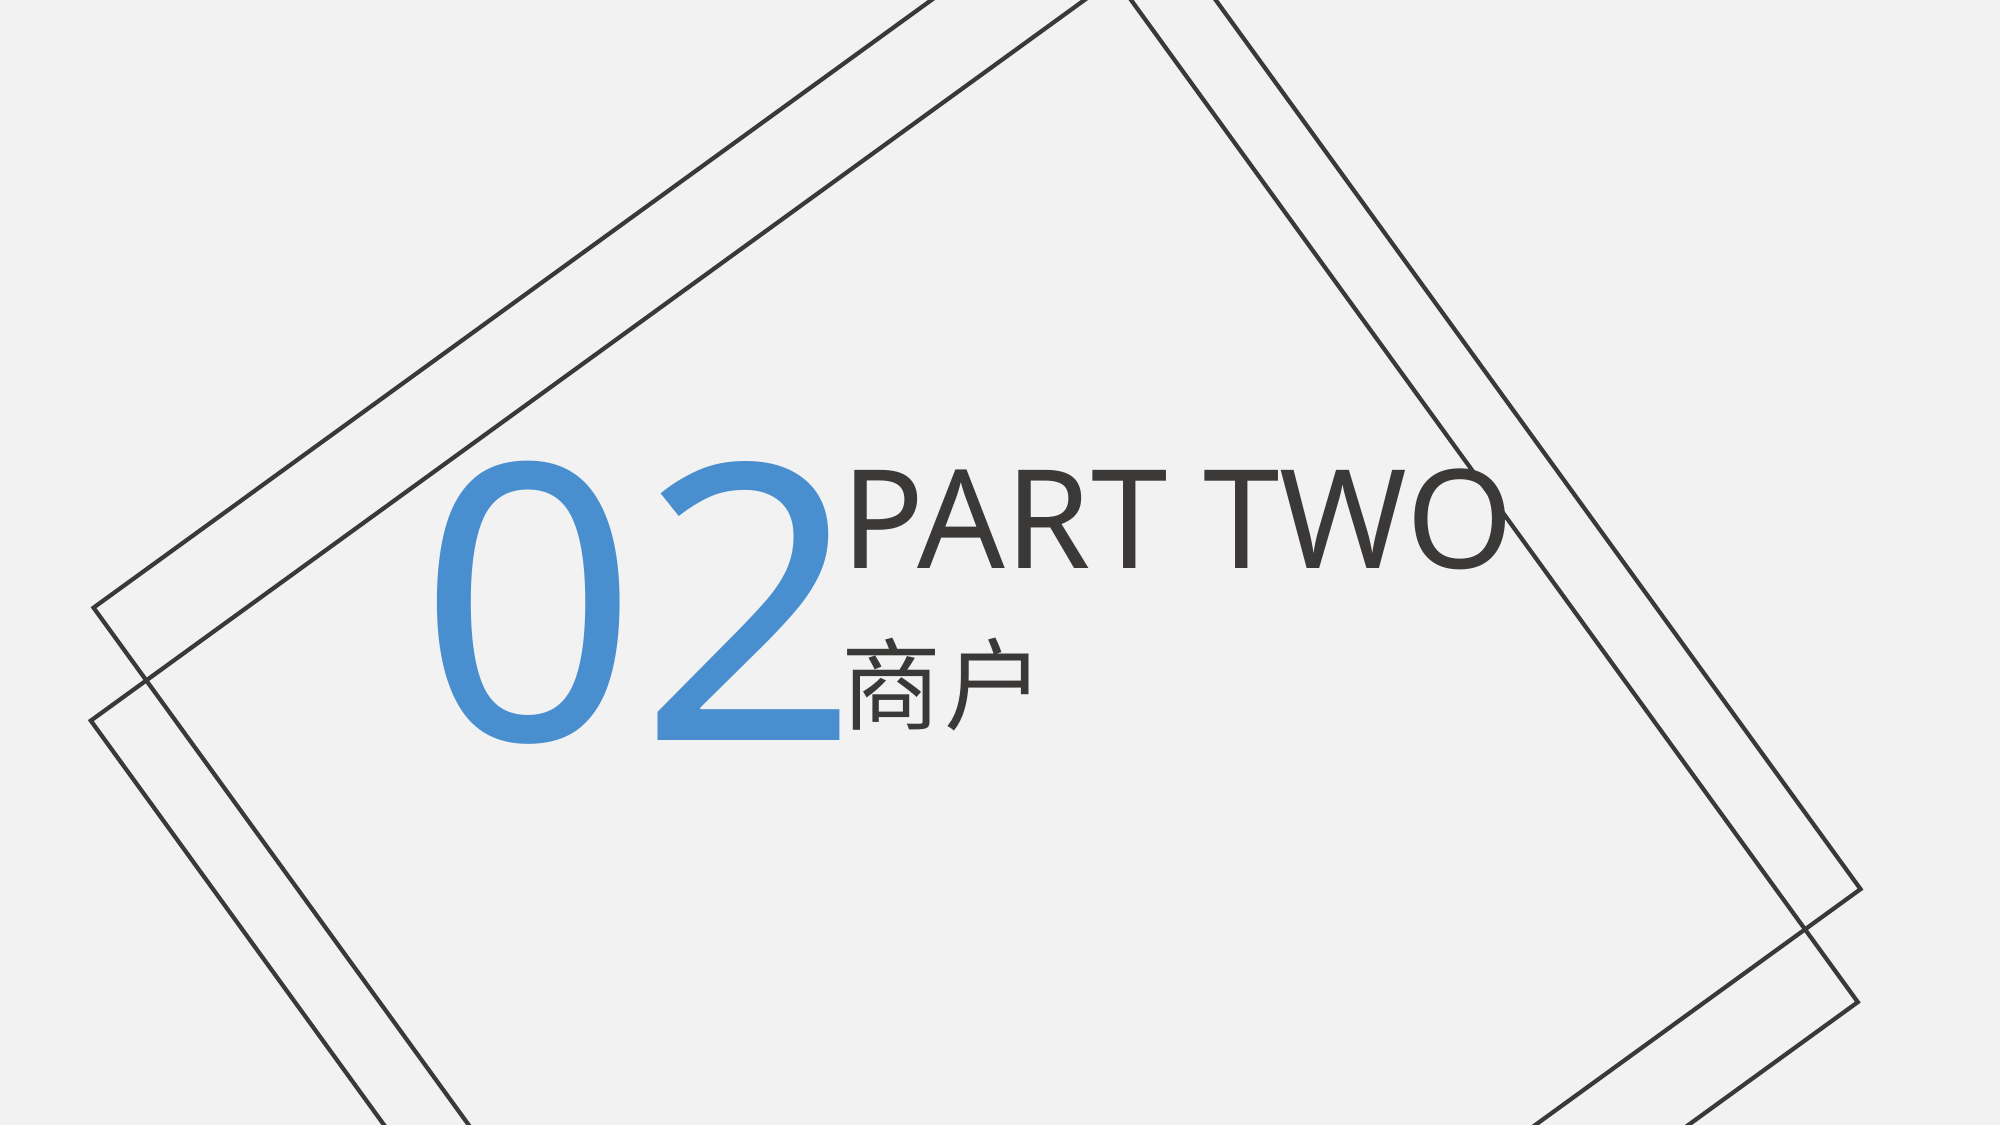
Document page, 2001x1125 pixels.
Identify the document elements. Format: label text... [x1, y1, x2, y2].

text_box [1134, 0, 1525, 424]
text_box 02 [371, 347, 907, 825]
text_box [89, 516, 1860, 1125]
text_box [451, 0, 1081, 347]
text_box [1677, 750, 1862, 930]
text_box 商户 [826, 614, 1907, 750]
text_box [1572, 604, 1663, 614]
text_box [92, 405, 371, 680]
text_box [604, 0, 1440, 424]
text_box PART TWO [826, 424, 1679, 604]
